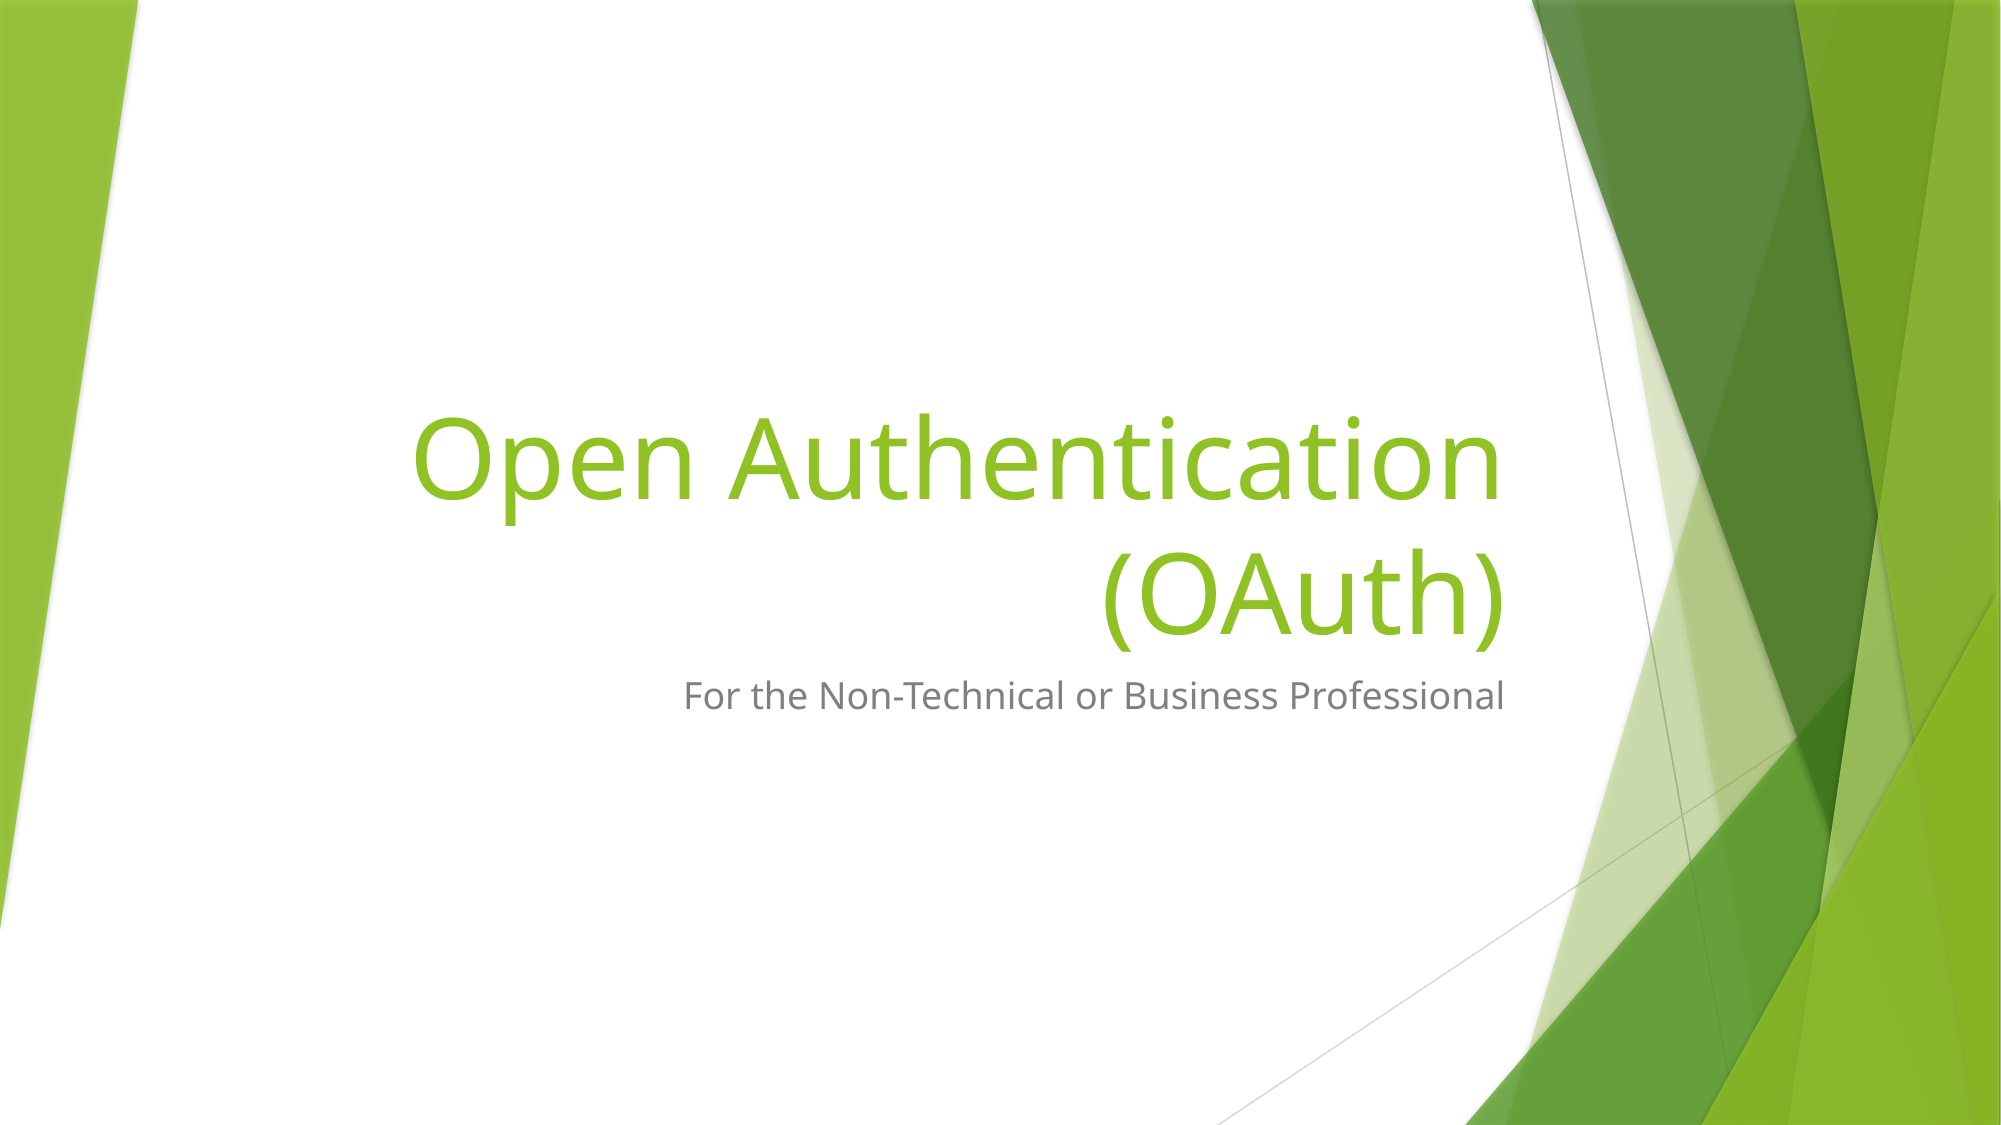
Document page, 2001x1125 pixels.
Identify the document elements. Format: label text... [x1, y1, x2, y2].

subtitle For the Non-Technical or Business Professional [247, 664, 1522, 845]
title Open Authentication (OAuth) [247, 394, 1522, 664]
